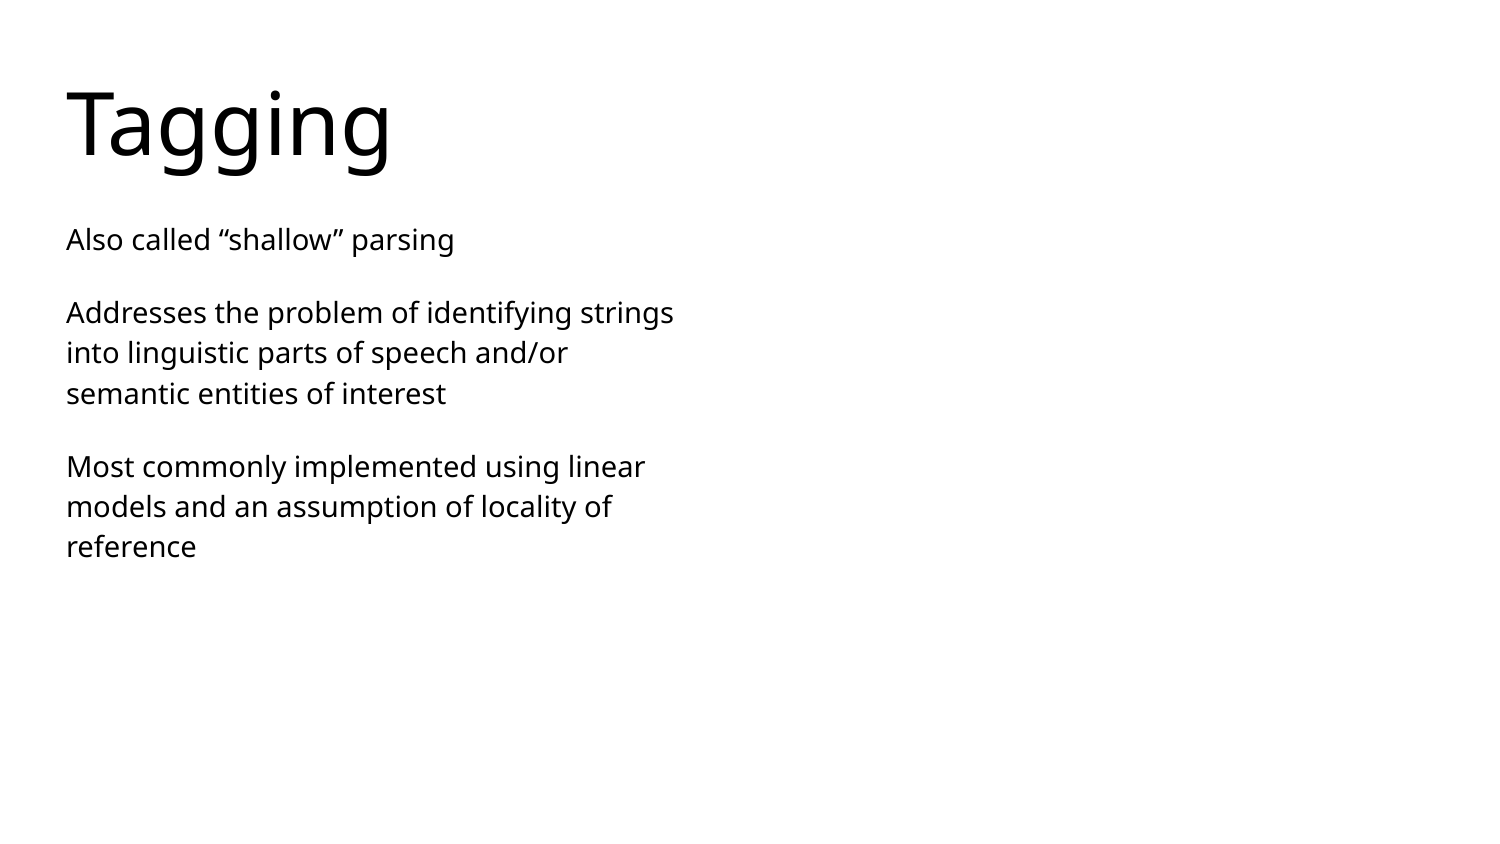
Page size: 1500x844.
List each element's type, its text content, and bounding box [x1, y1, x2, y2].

title Tagging [51, 51, 1449, 189]
list Also called “shallow” parsing Addresses the problem of identifying strings into linguistic parts of speech and/or semantic entities of interest Most commonly implemented using linear models and an assumption of locality of reference [51, 200, 708, 752]
